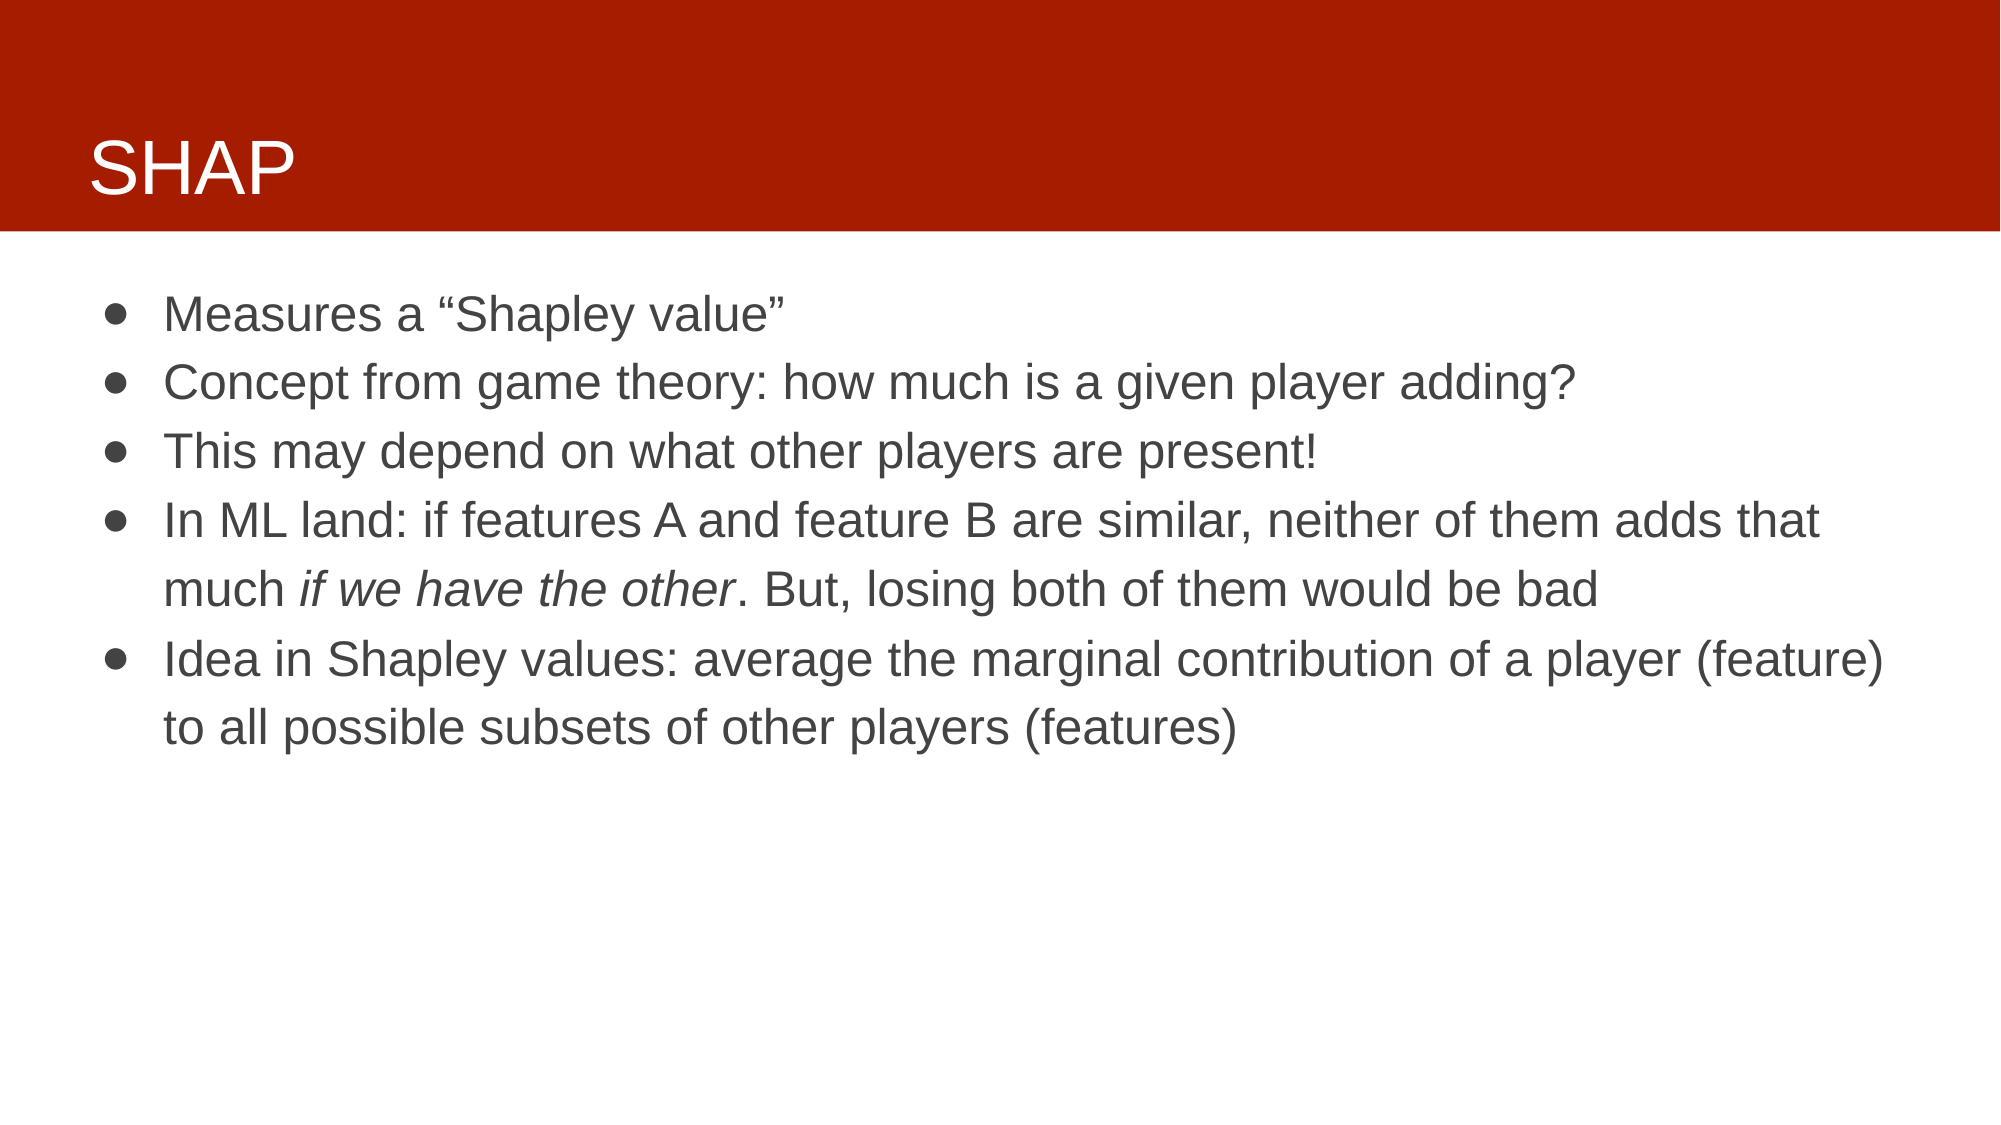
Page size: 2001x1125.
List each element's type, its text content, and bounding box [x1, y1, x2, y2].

list Measures a “Shapley value” Concept from game theory: how much is a given player adding? This may depend on what other players are present! In ML land: if features A and feature B are similar, neither of them adds that much if we have the other. But, losing both of them would be bad Idea in Shapley values: average the marginal contribution of a player (feature) to all possible subsets of other players (features) [68, 252, 1932, 1000]
title SHAP [68, 97, 1932, 223]
